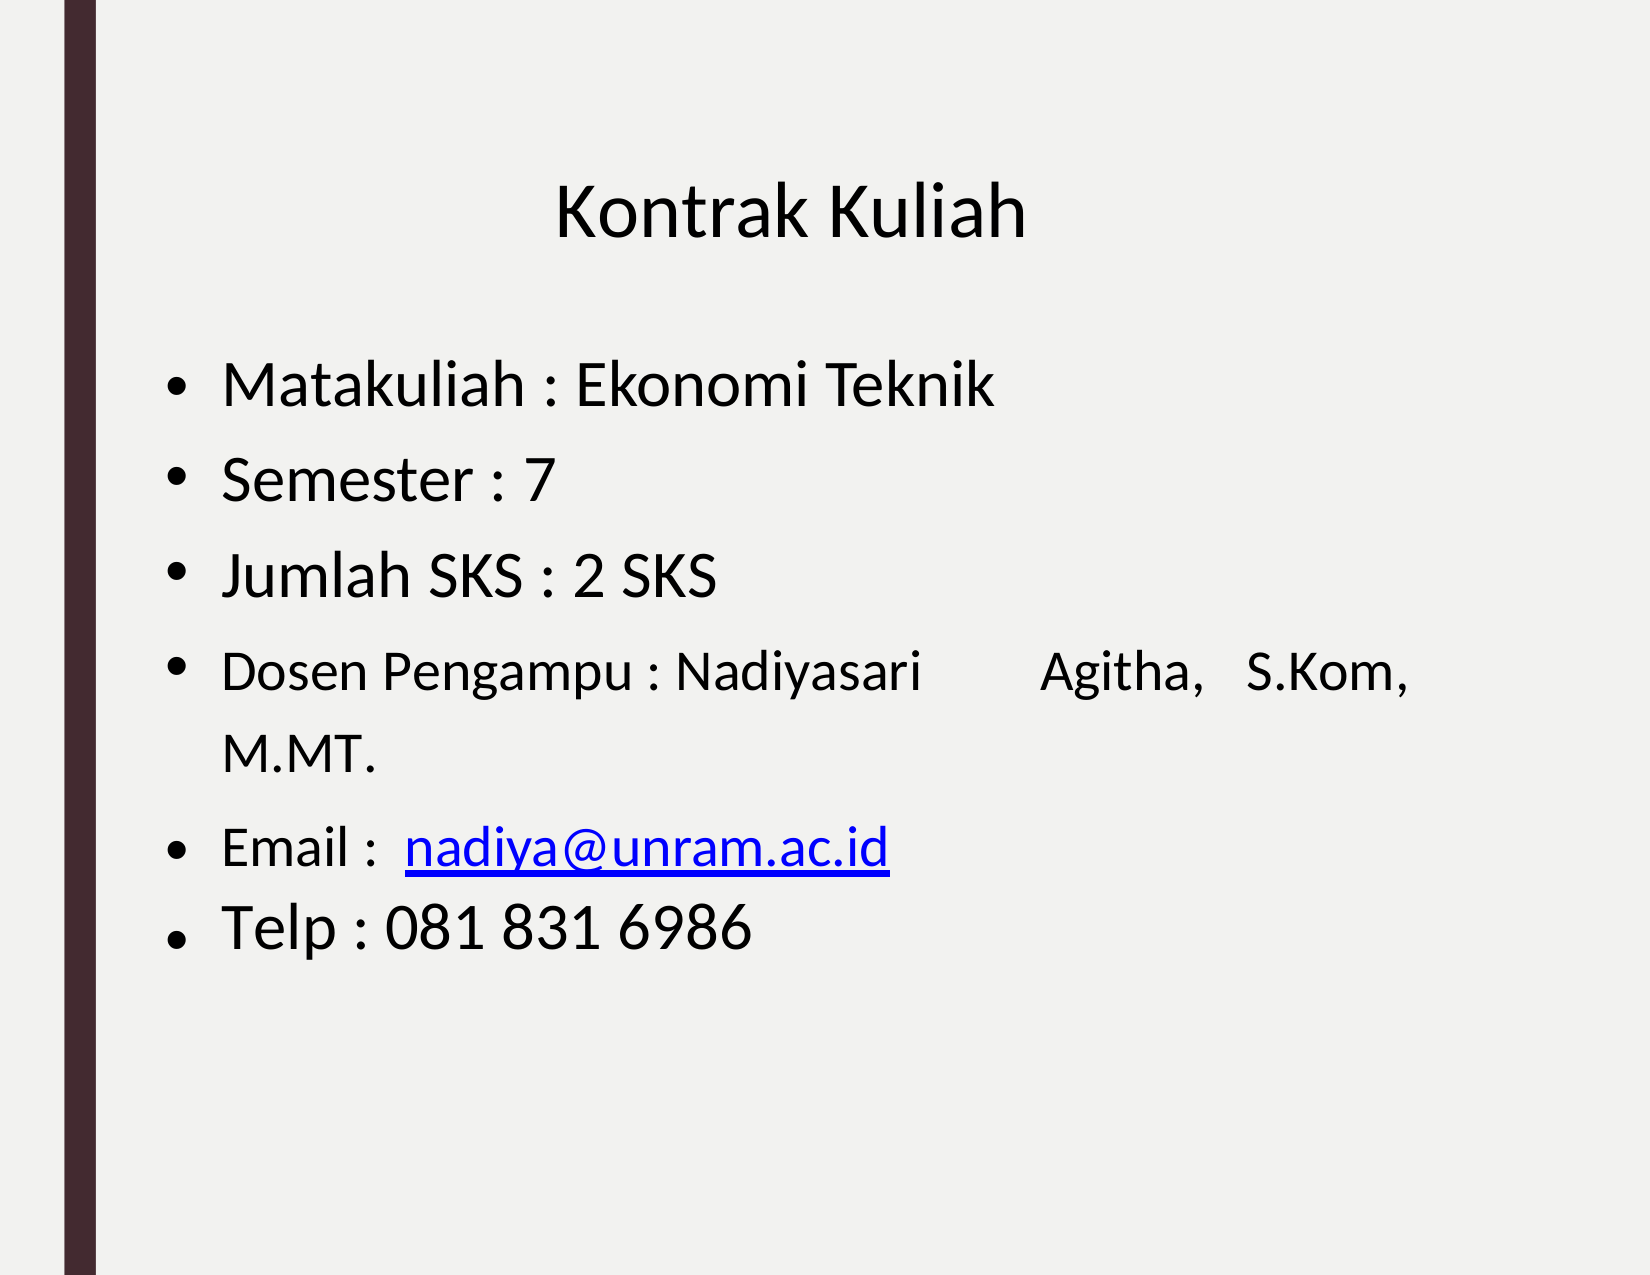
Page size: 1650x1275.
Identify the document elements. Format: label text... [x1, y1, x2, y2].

text_box • • [162, 815, 201, 983]
text_box Email : nadiya@unram.ac.id Telp : 081 831 6986 [219, 819, 1230, 987]
text_box Agitha, [1037, 643, 1244, 715]
text_box • • • • [162, 351, 201, 711]
text_box S.Kom, [1244, 643, 1445, 715]
text_box Dosen Pengampu : Nadiyasari M.MT. [219, 643, 1037, 795]
text_box Kontrak Kuliah Matakuliah : Ekonomi Teknik Semester : 7 Jumlah SKS : 2 SKS [219, 173, 1110, 619]
